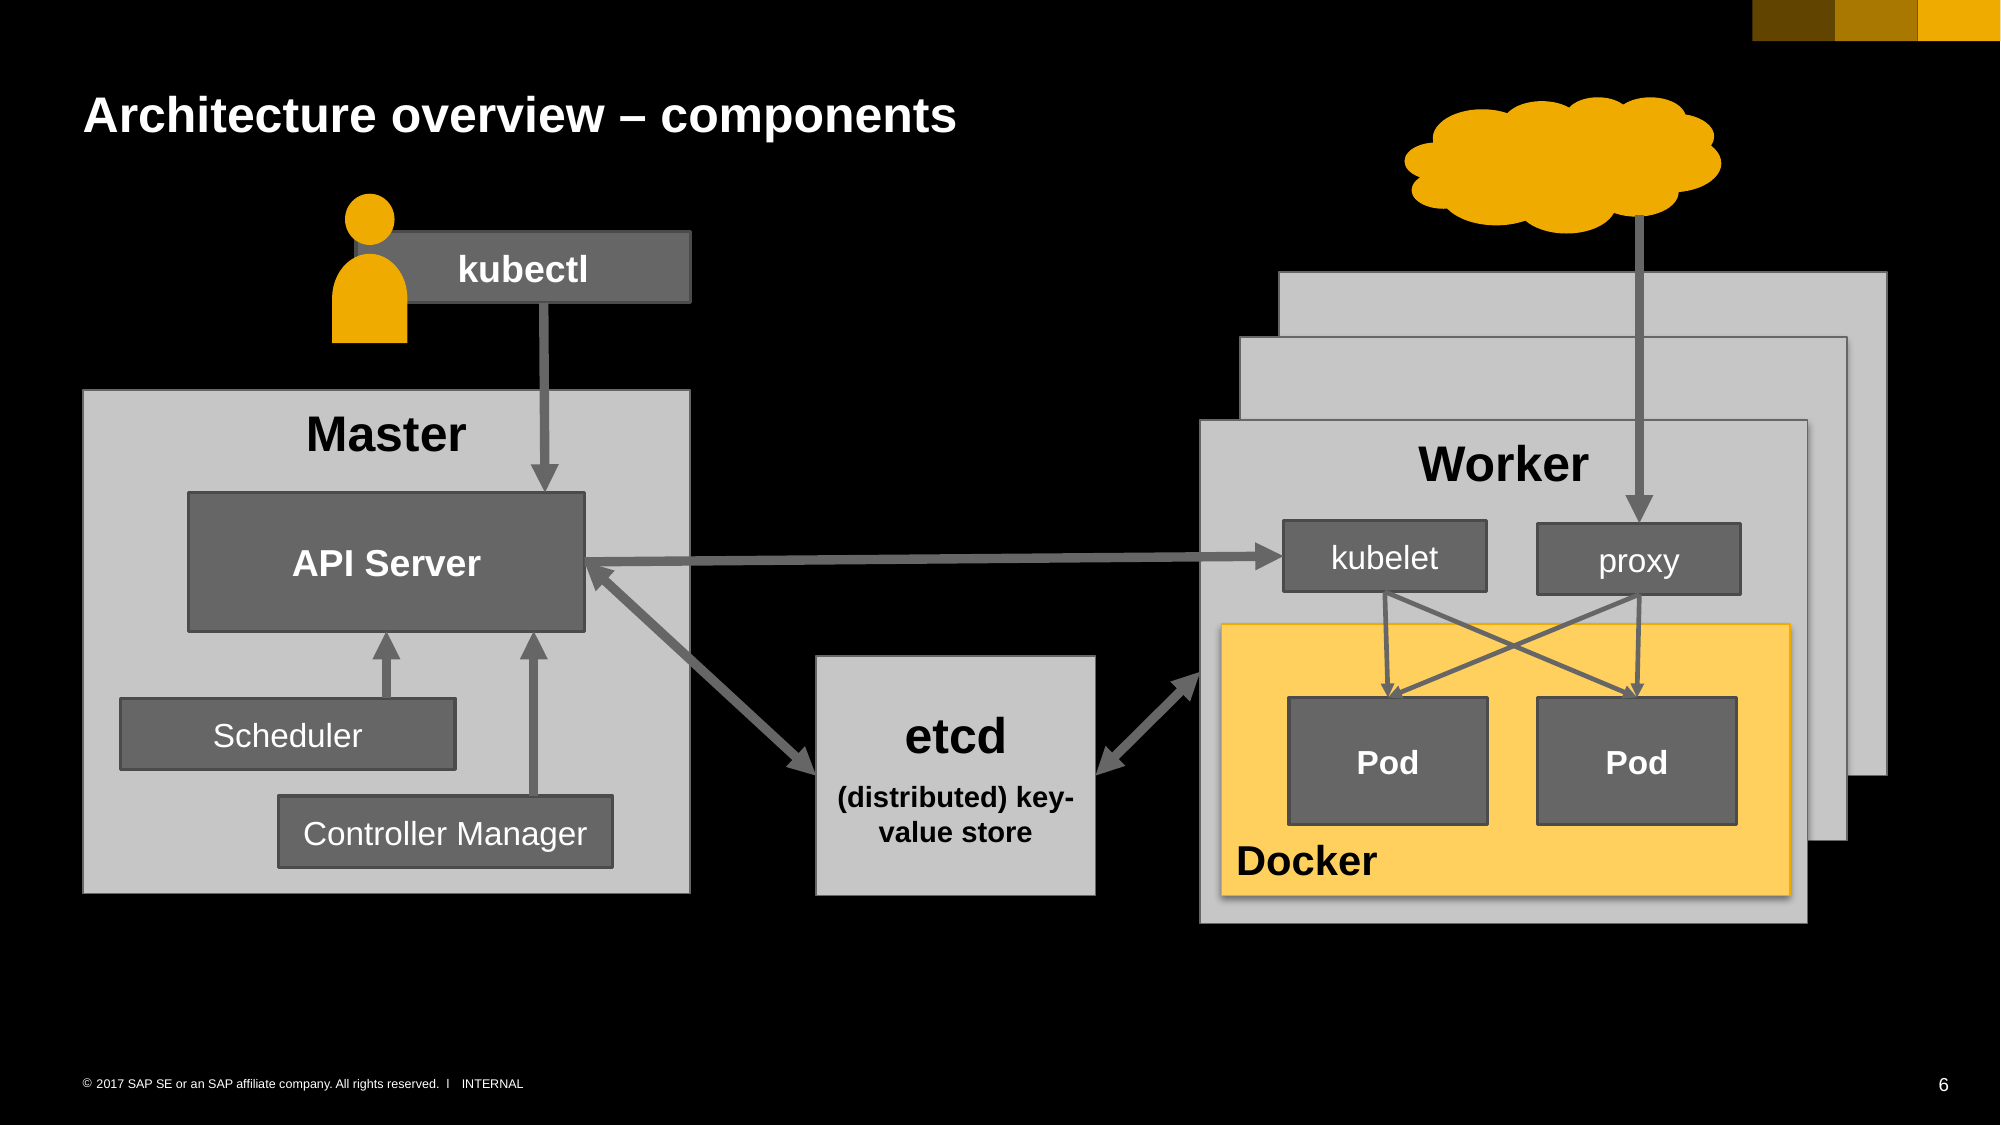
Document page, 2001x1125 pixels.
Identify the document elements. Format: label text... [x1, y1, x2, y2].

text_box proxy [1536, 522, 1742, 596]
text_box Controller Manager [277, 794, 614, 869]
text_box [584, 571, 817, 776]
text_box [1404, 97, 1722, 234]
text_box Master [82, 389, 691, 894]
text_box [1278, 271, 1634, 335]
text_box [332, 253, 408, 344]
text_box Scheduler [119, 697, 457, 771]
text_box [1239, 336, 1634, 418]
text_box Worker [1199, 419, 1808, 924]
title Architecture overview – components [82, 82, 1918, 144]
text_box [584, 555, 1284, 563]
text_box [345, 193, 395, 245]
text_box Pod [1536, 696, 1738, 826]
text_box kubelet [1282, 519, 1488, 593]
text_box kubectl [354, 230, 692, 304]
text_box [1645, 336, 1848, 841]
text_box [1384, 591, 1638, 698]
text_box Pod [1287, 696, 1489, 826]
text_box Docker [1221, 623, 1791, 896]
text_box [1645, 271, 1888, 776]
text_box etcd (distributed) key-value store [815, 655, 1096, 896]
text_box API Server [187, 491, 586, 633]
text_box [1095, 671, 1201, 776]
